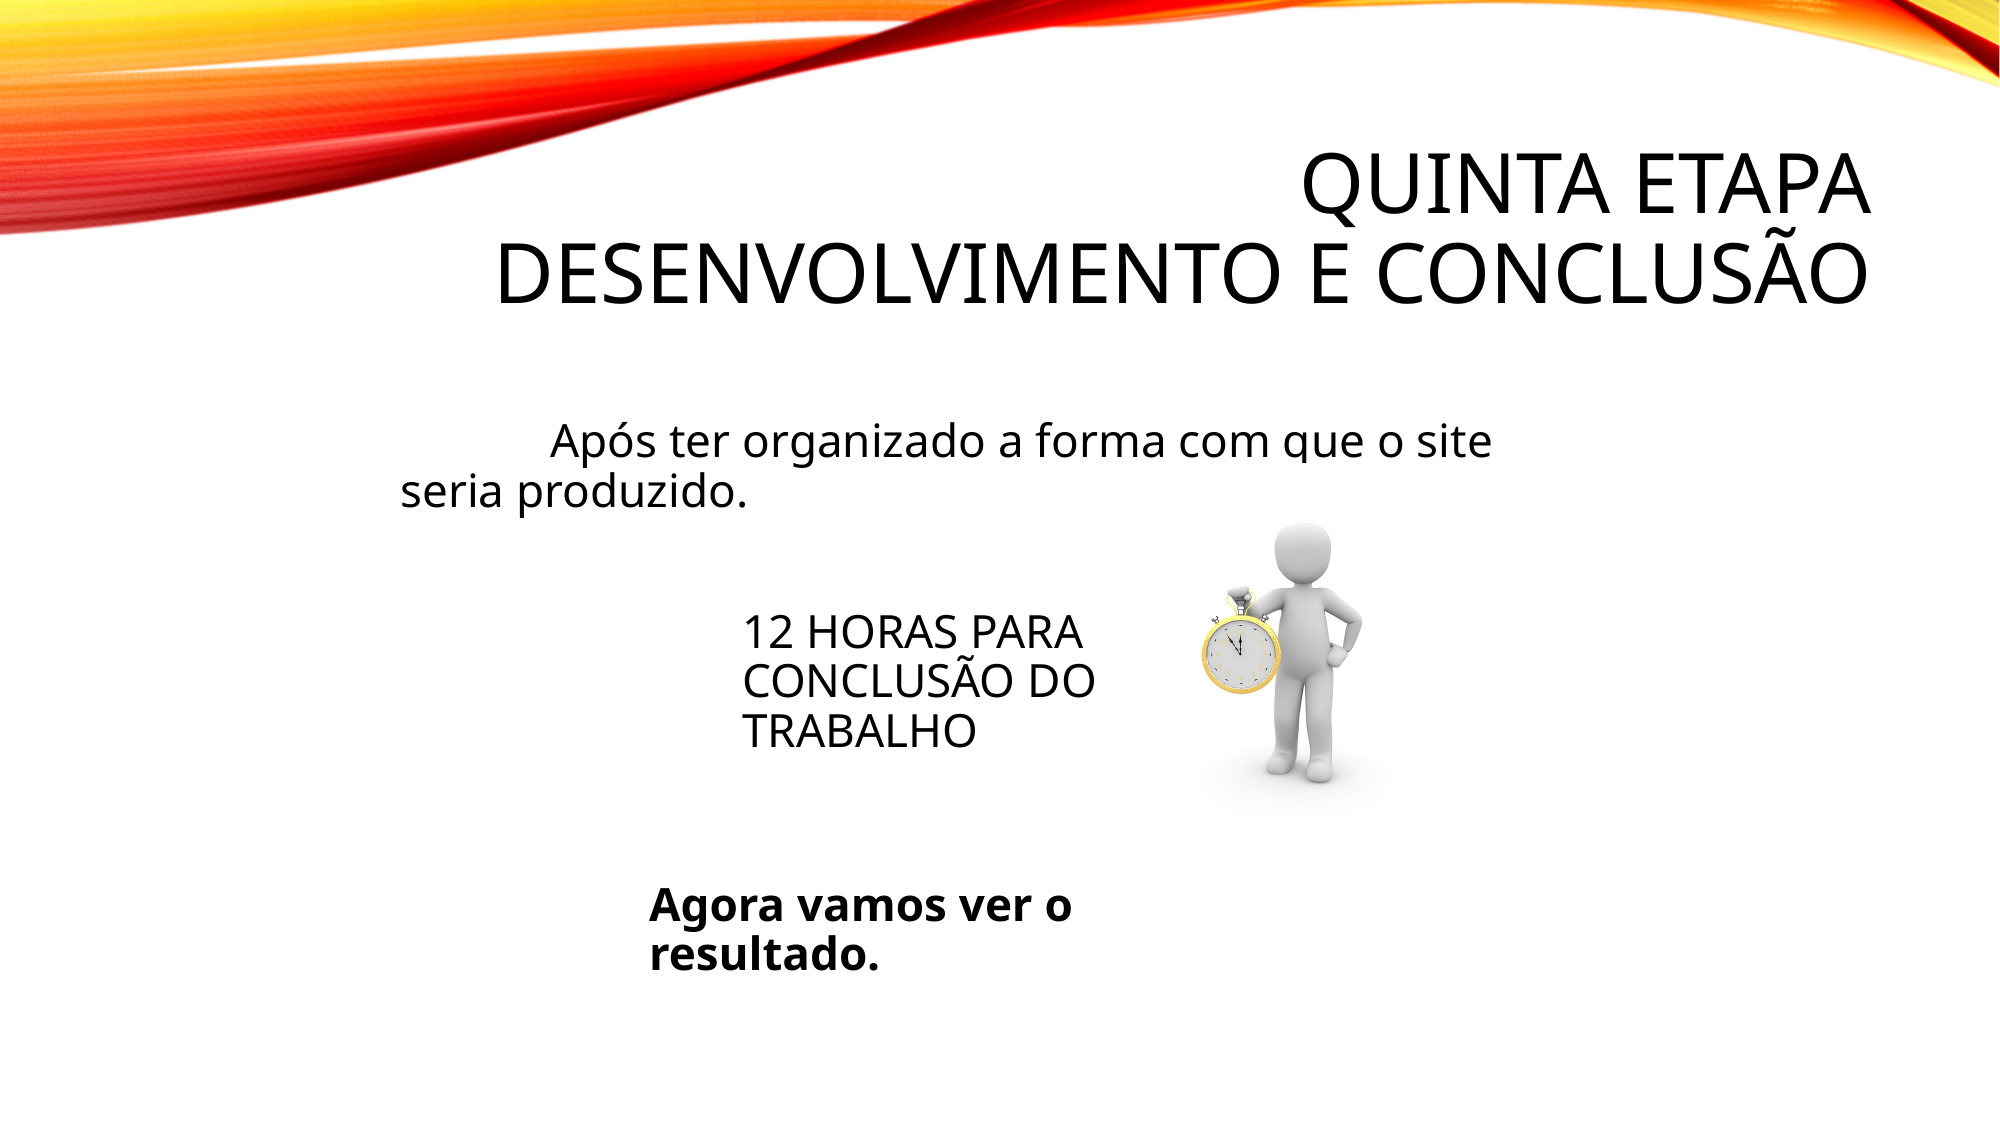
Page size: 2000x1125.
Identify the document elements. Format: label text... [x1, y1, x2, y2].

picture [1100, 463, 1461, 823]
title QUINTA ETAPA DESENVOLVIMENTO E CONCLUSÃO [474, 125, 1887, 338]
picture [0, 0, 2000, 237]
text_box Agora vamos ver o resultado. [634, 798, 1332, 1047]
list Após ter organizado a forma com que o site seria produzido. [385, 334, 1580, 583]
text_box 12 HORAS PARA CONCLUSÃO DO TRABALHO [727, 525, 1100, 774]
